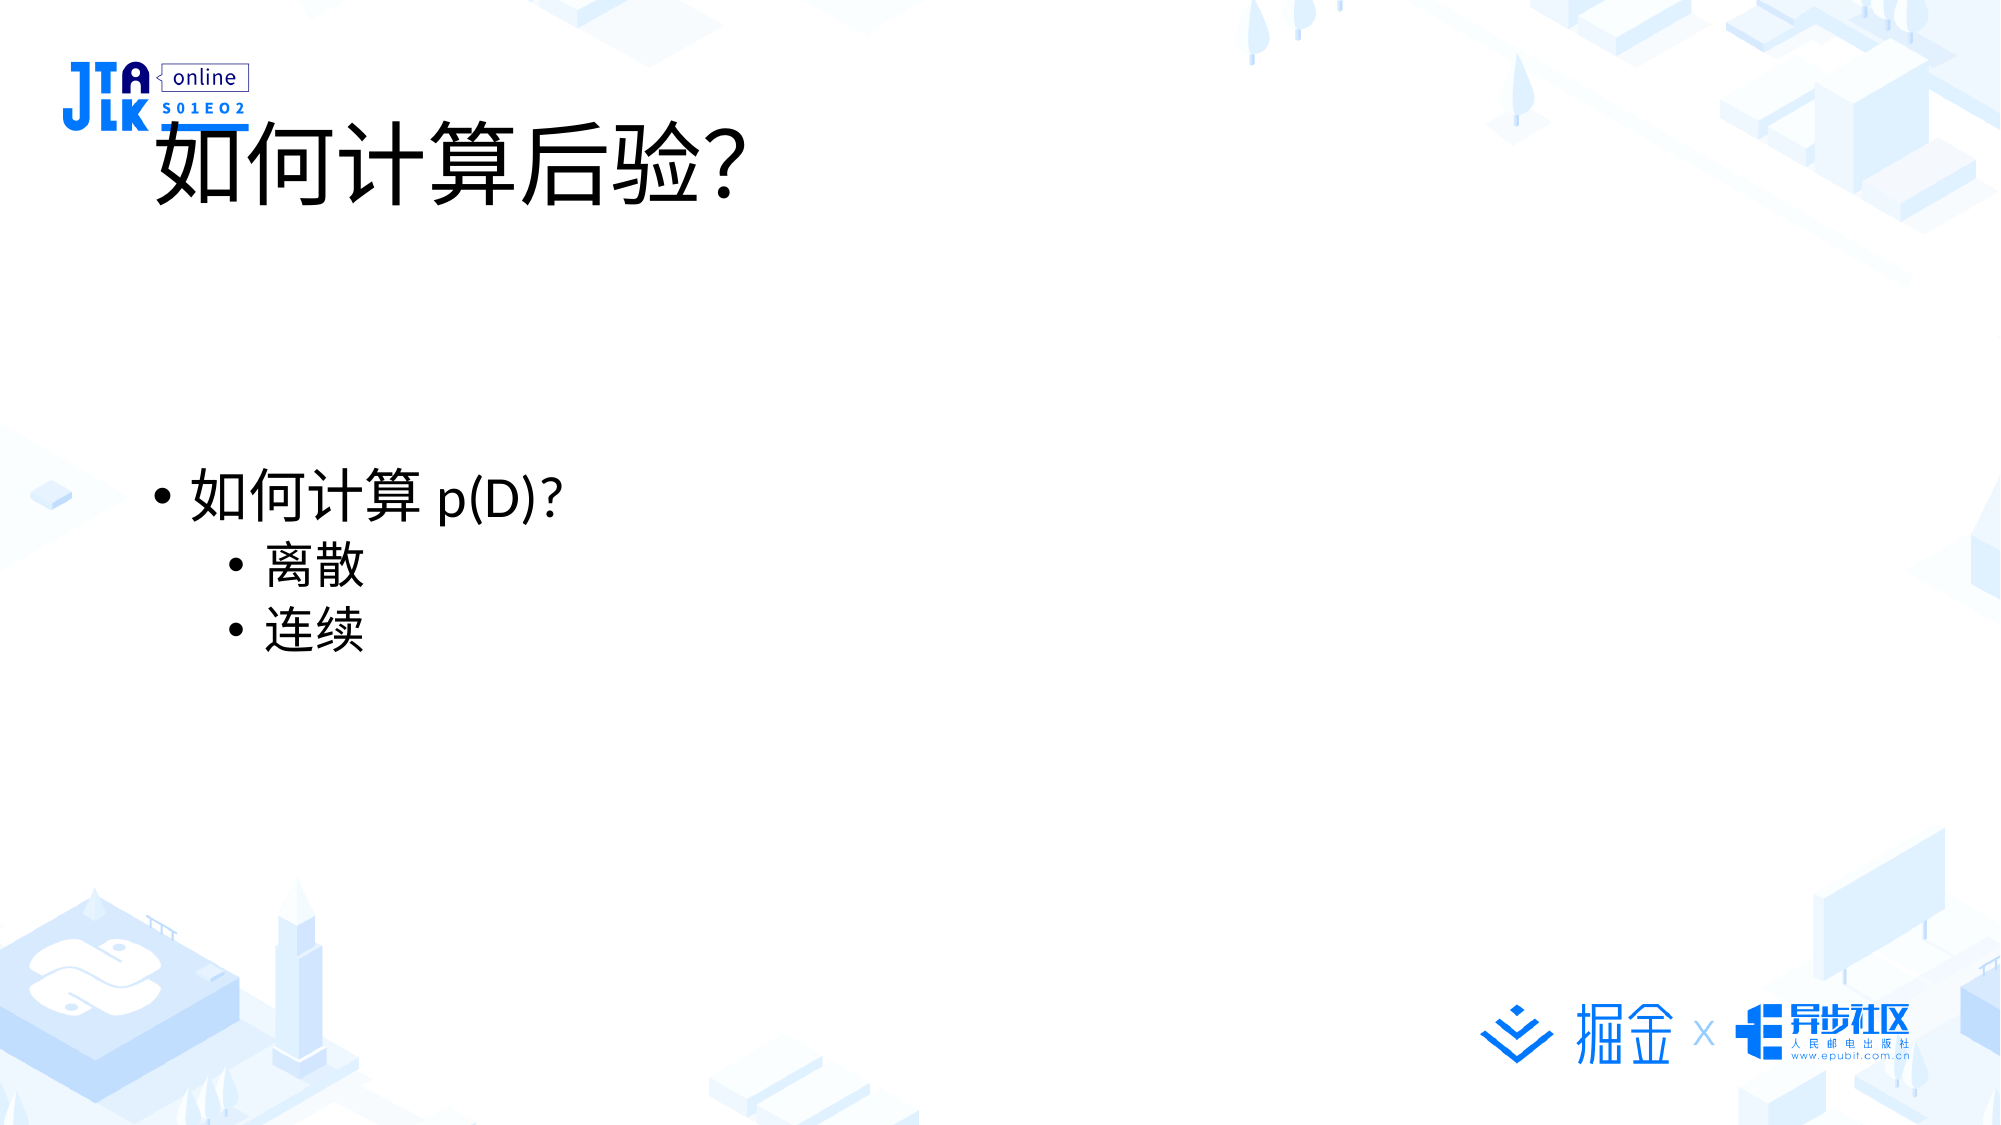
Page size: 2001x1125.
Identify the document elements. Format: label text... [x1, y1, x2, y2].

title 如何计算后验？ [137, 59, 1863, 278]
picture [0, 0, 2001, 1125]
